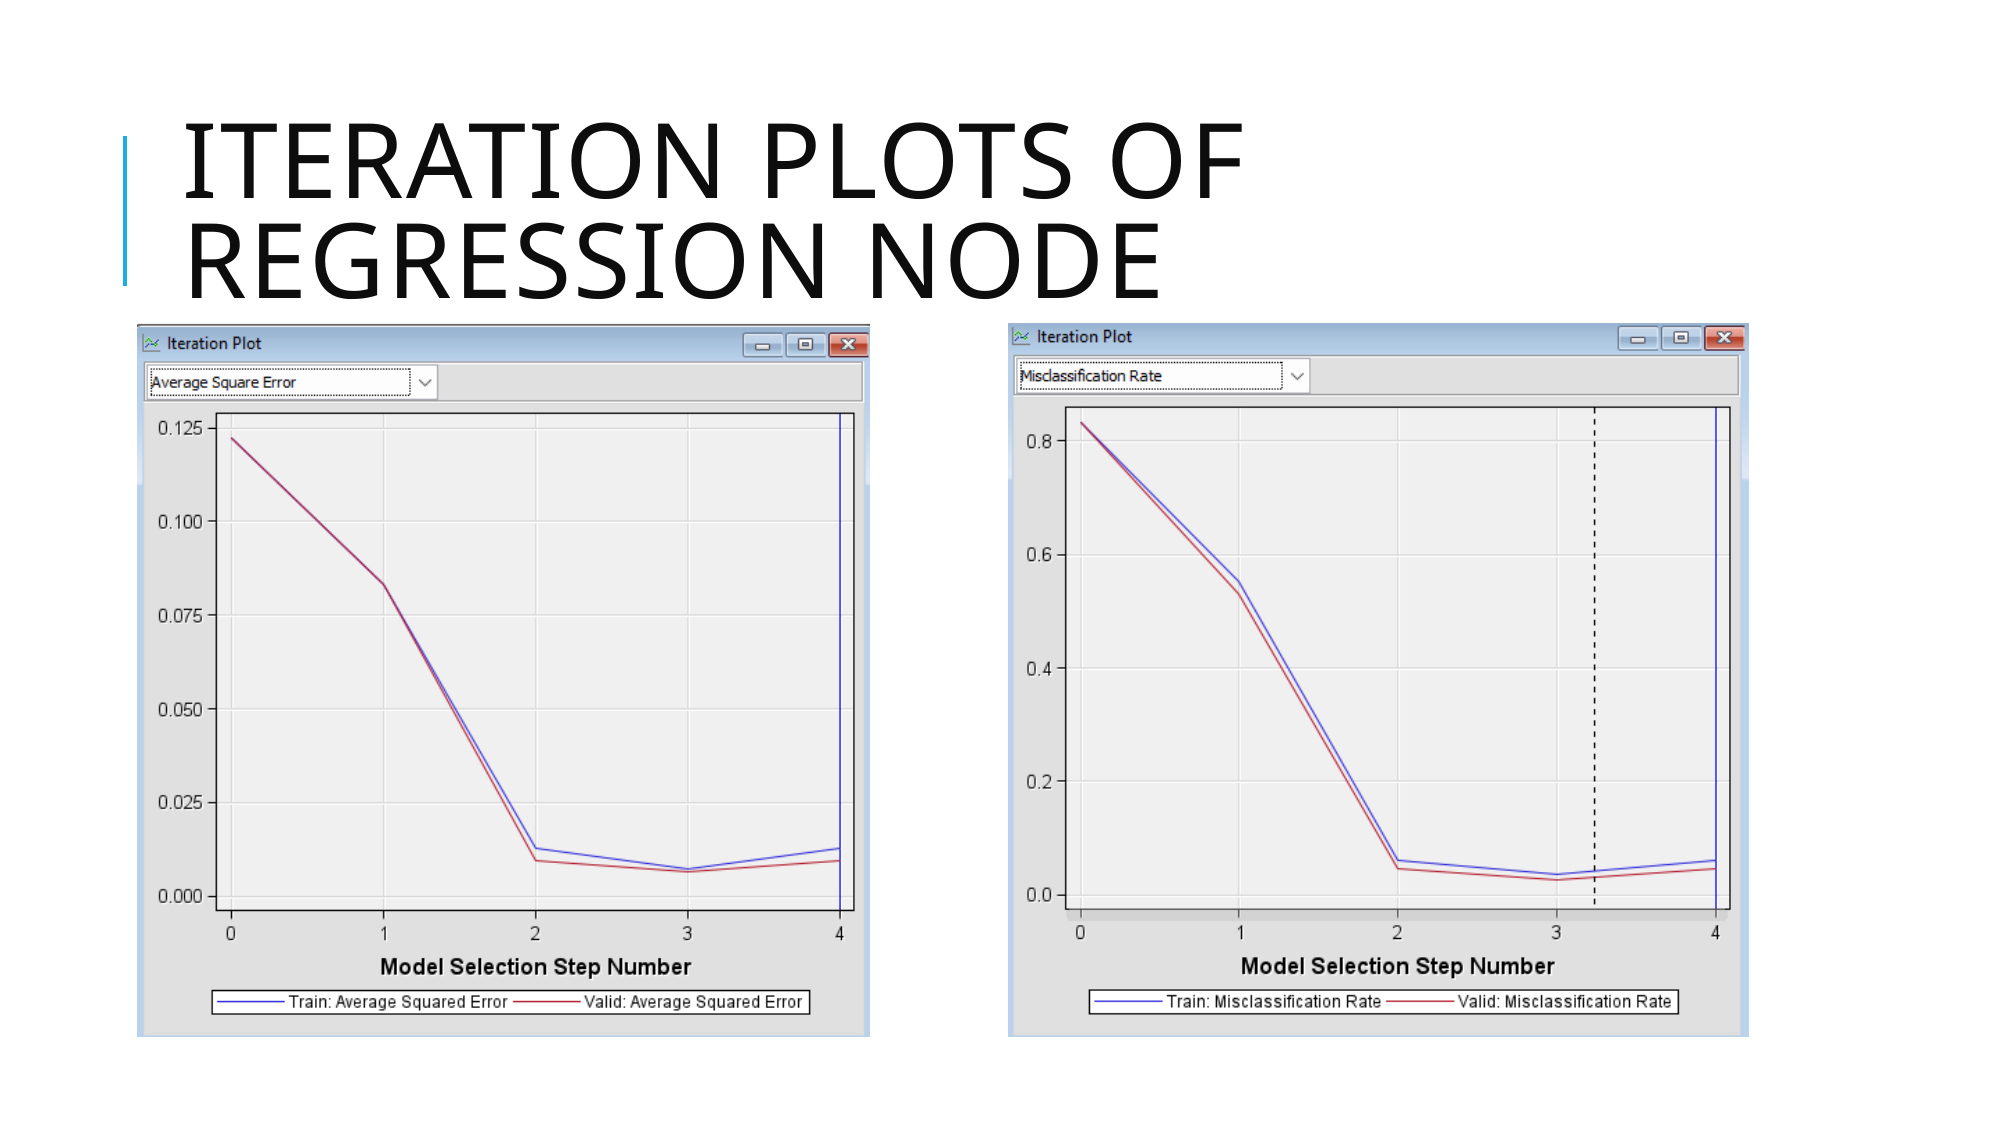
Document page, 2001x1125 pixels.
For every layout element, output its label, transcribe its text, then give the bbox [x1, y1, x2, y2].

picture [1008, 322, 1750, 1038]
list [137, 322, 870, 1038]
title Iteration plots of regression node [168, 96, 1763, 342]
